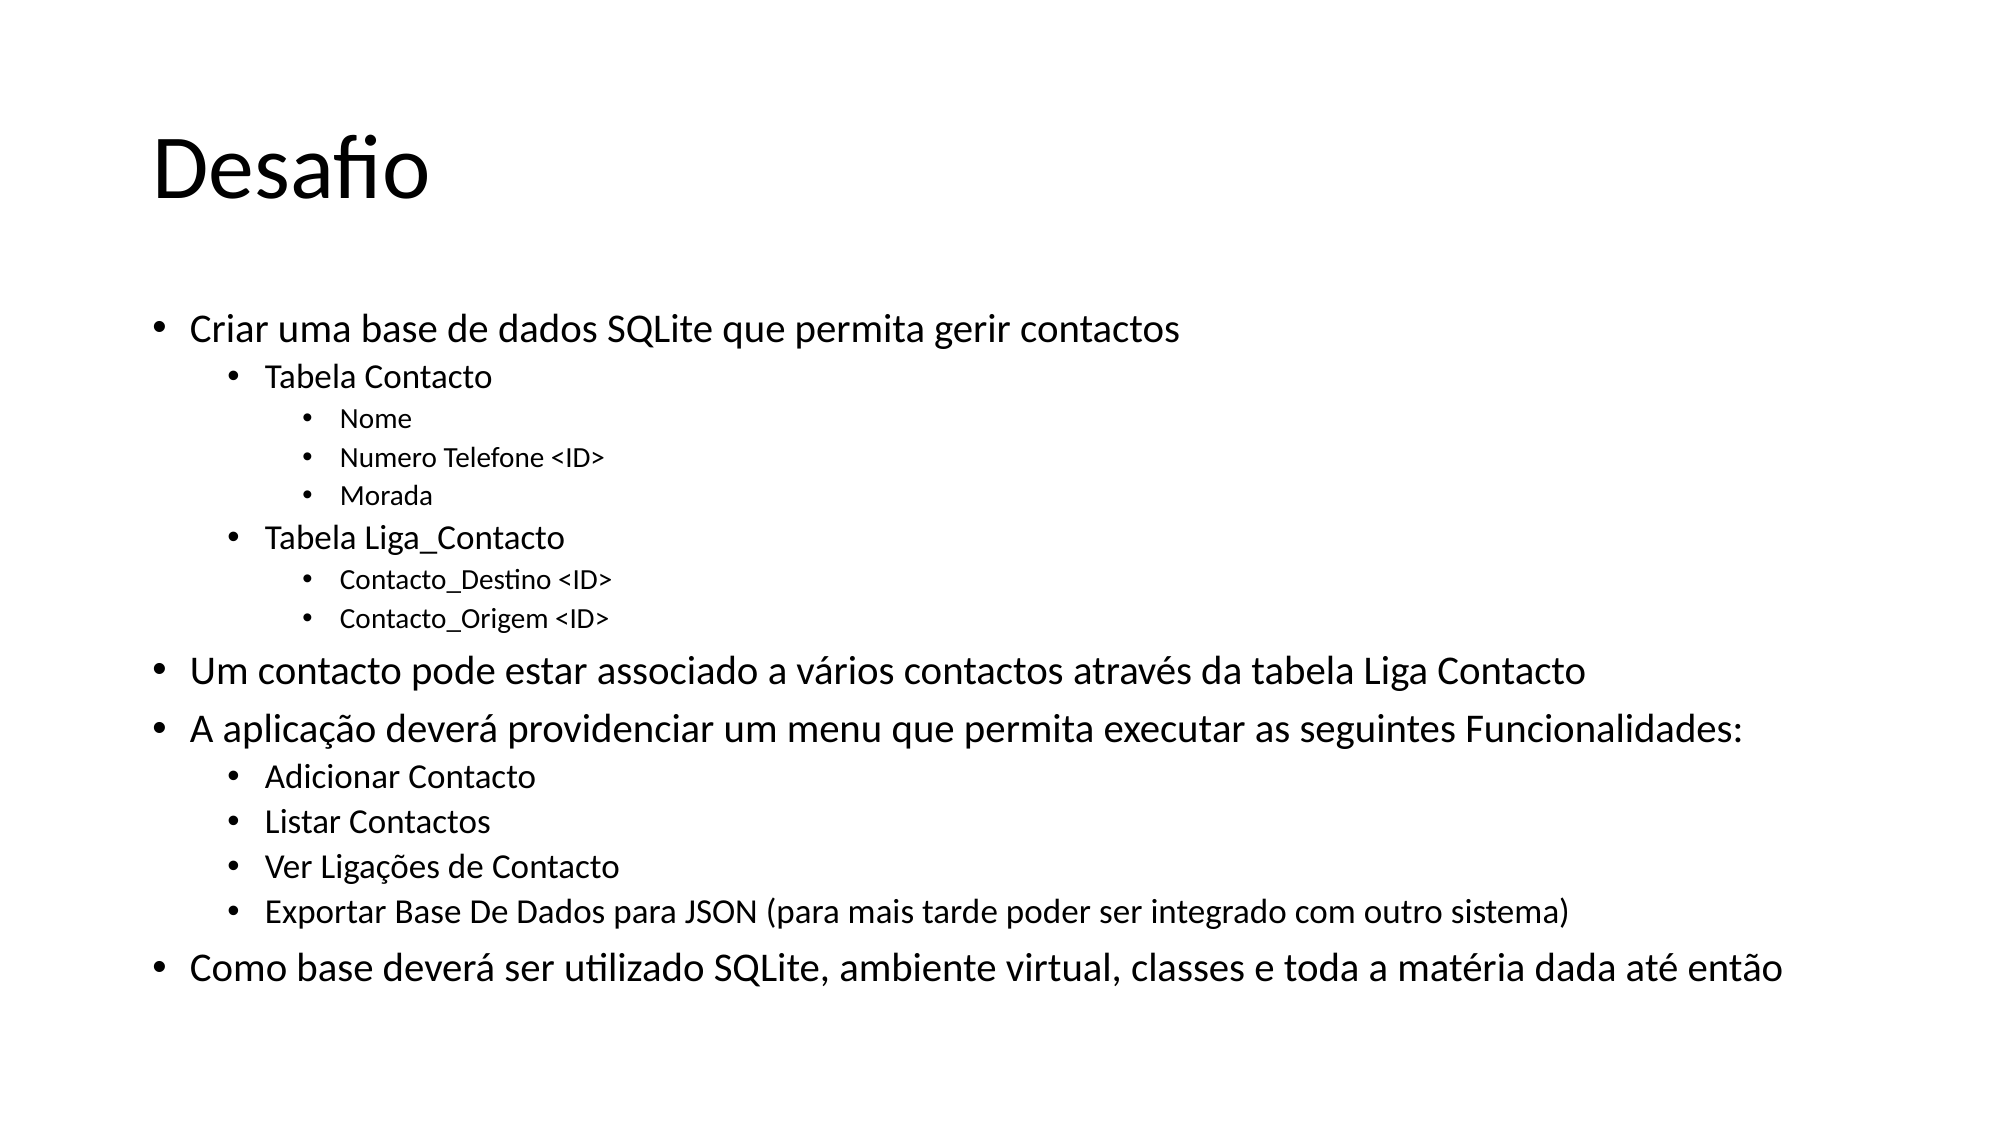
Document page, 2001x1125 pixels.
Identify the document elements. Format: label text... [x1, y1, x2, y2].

list Criar uma base de dados SQLite que permita gerir contactos Tabela Contacto Nome Numero Telefone <ID> Morada Tabela Liga_Contacto Contacto_Destino <ID> Contacto_Origem <ID> Um contacto pode estar associado a vários contactos através da tabela Liga Contacto A aplicação deverá providenciar um menu que permita executar as seguintes Funcionalidades: Adicionar Contacto Listar Contactos Ver Ligações de Contacto Exportar Base De Dados para JSON (para mais tarde poder ser integrado com outro sistema) Como base deverá ser utilizado SQLite, ambiente virtual, classes e toda a matéria dada até então [137, 299, 1863, 1014]
title Desafio [137, 59, 1863, 278]
